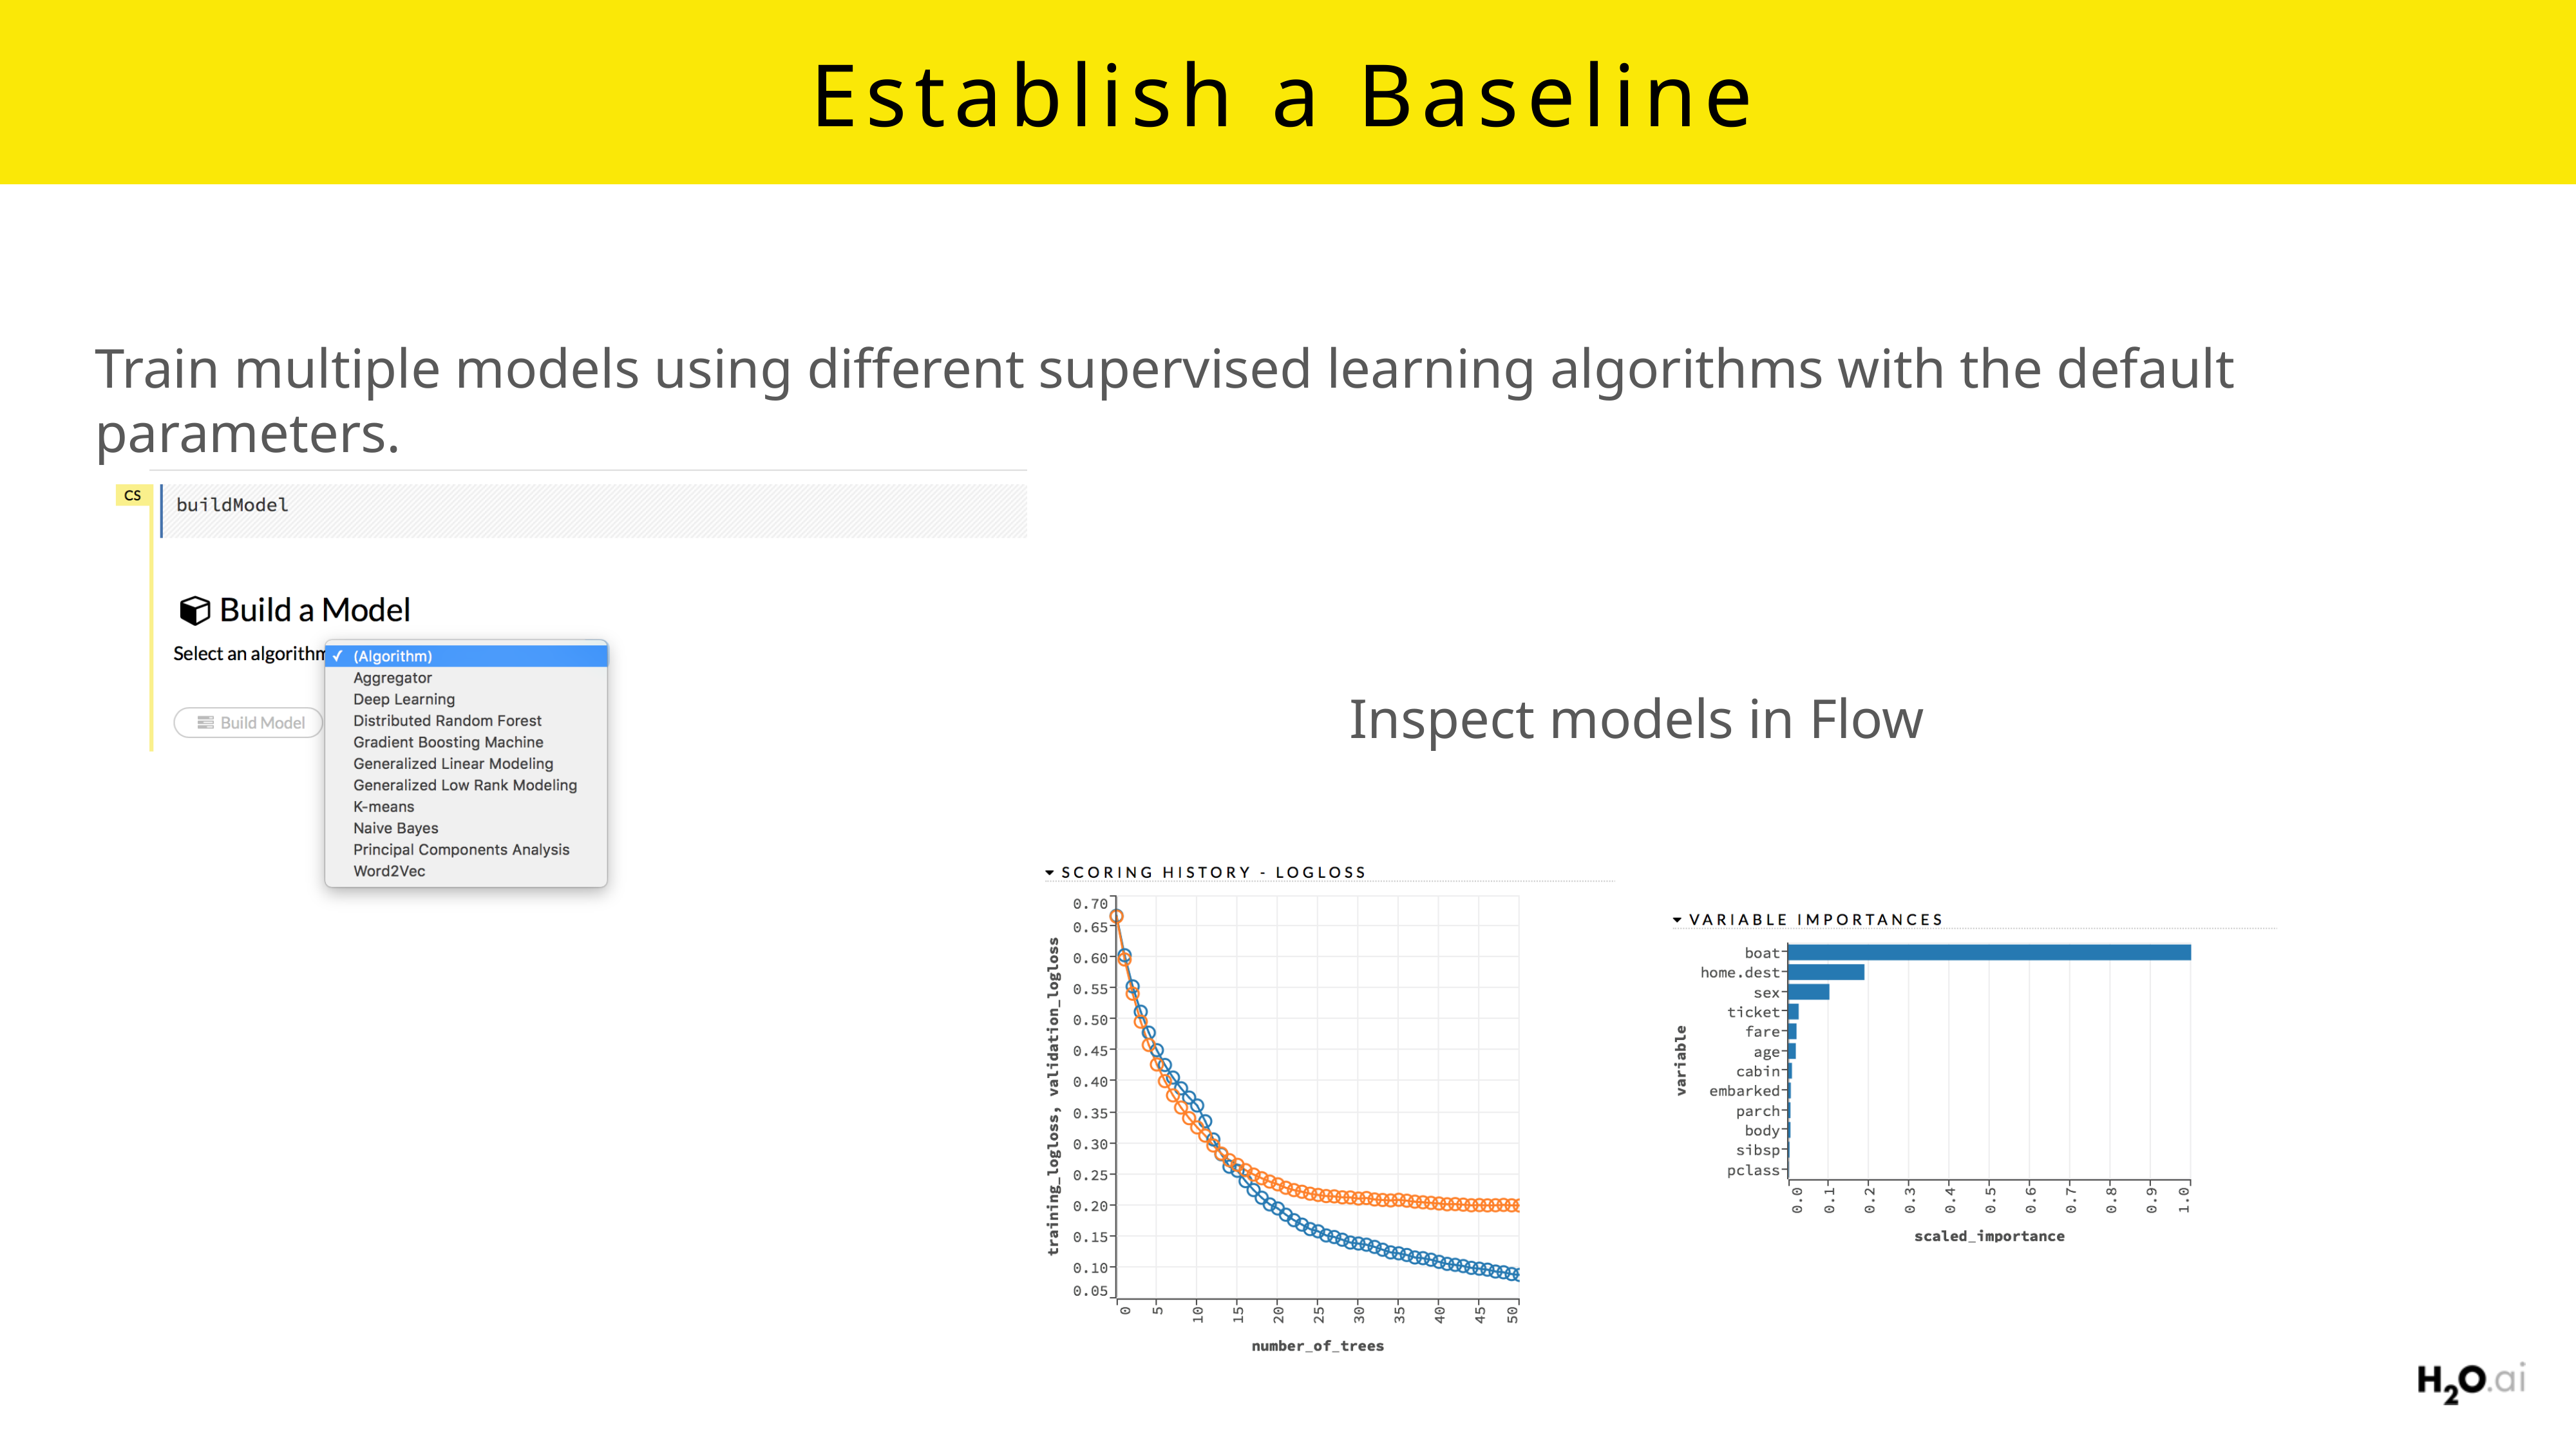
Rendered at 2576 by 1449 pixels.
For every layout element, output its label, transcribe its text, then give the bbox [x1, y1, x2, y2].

text_box Inspect models in Flow [1344, 679, 1931, 755]
picture [1661, 904, 2277, 1268]
picture [85, 468, 1615, 1372]
picture [2418, 1361, 2526, 1405]
title Establish a Baseline [57, 0, 2508, 186]
list Train multiple models using different supervised learning algorithms with the default parameters. [84, 324, 2480, 1372]
